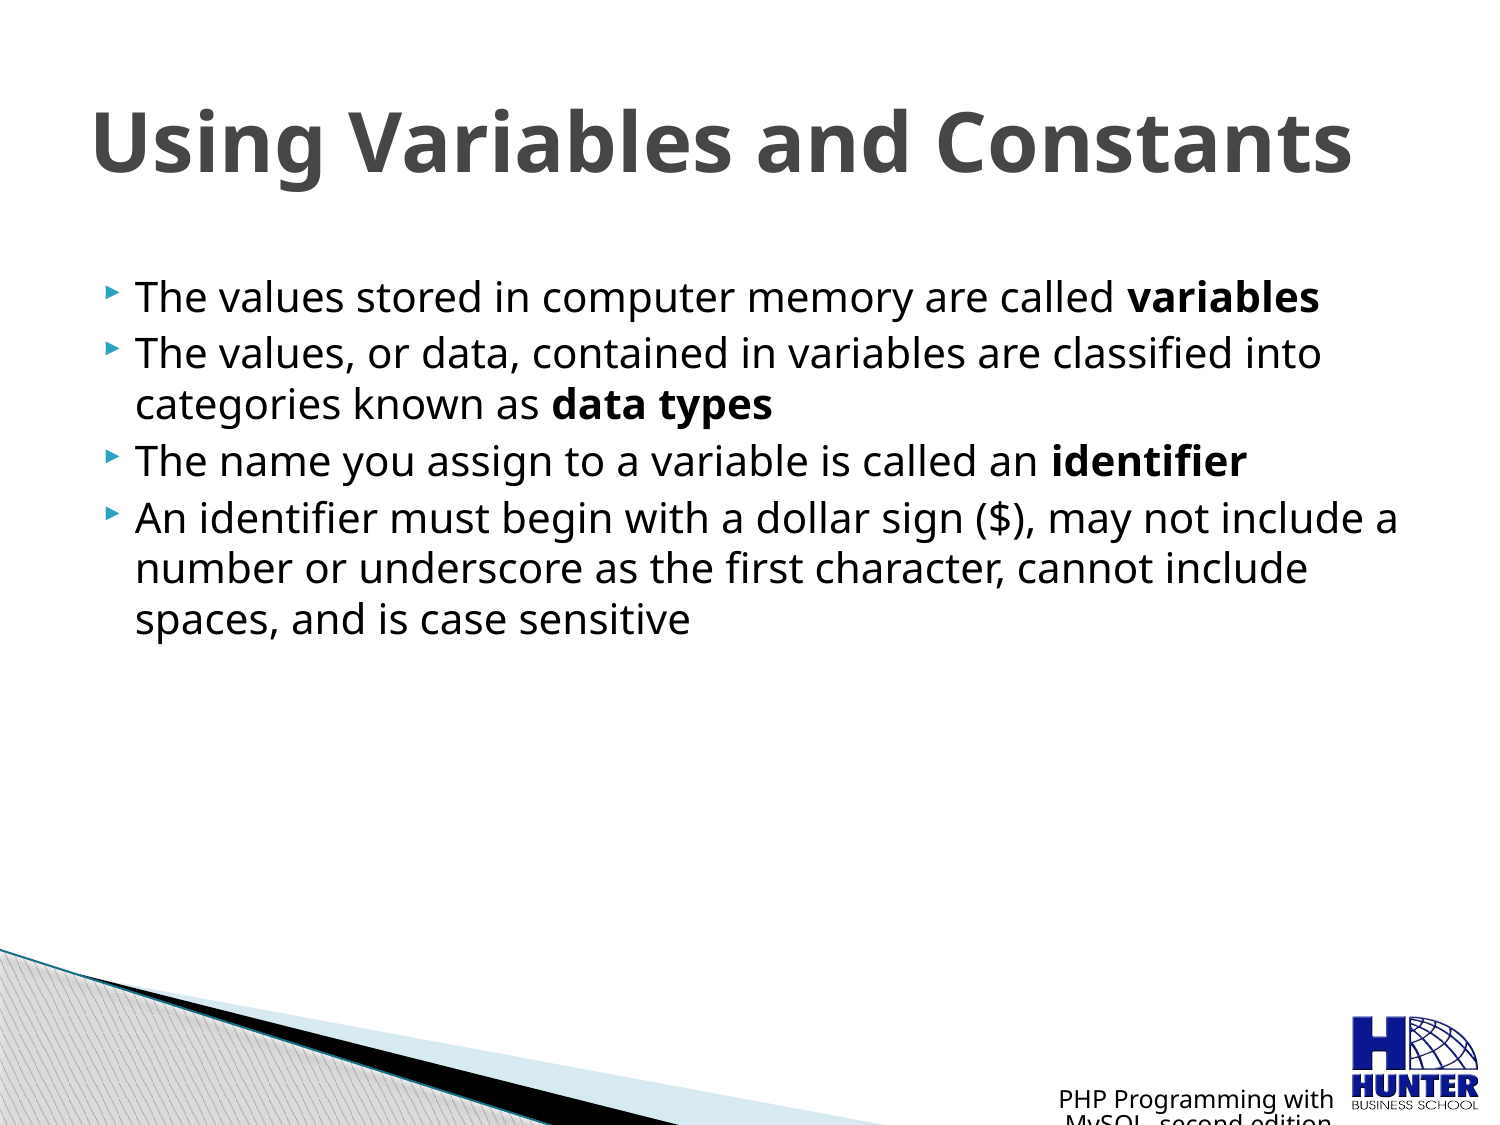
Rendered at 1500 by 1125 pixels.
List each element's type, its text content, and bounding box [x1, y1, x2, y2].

footer PHP Programming with MySQL, second edition [1043, 1038, 1352, 1125]
list The values stored in computer memory are called variables The values, or data, contained in variables are classified into categories known as data types The name you assign to a variable is called an identifier An identifier must begin with a dollar sign ($), may not include a number or underscore as the first character, cannot include spaces, and is case sensitive [75, 262, 1463, 1005]
picture [1352, 1016, 1479, 1111]
title Using Variables and Constants [75, 45, 1425, 233]
